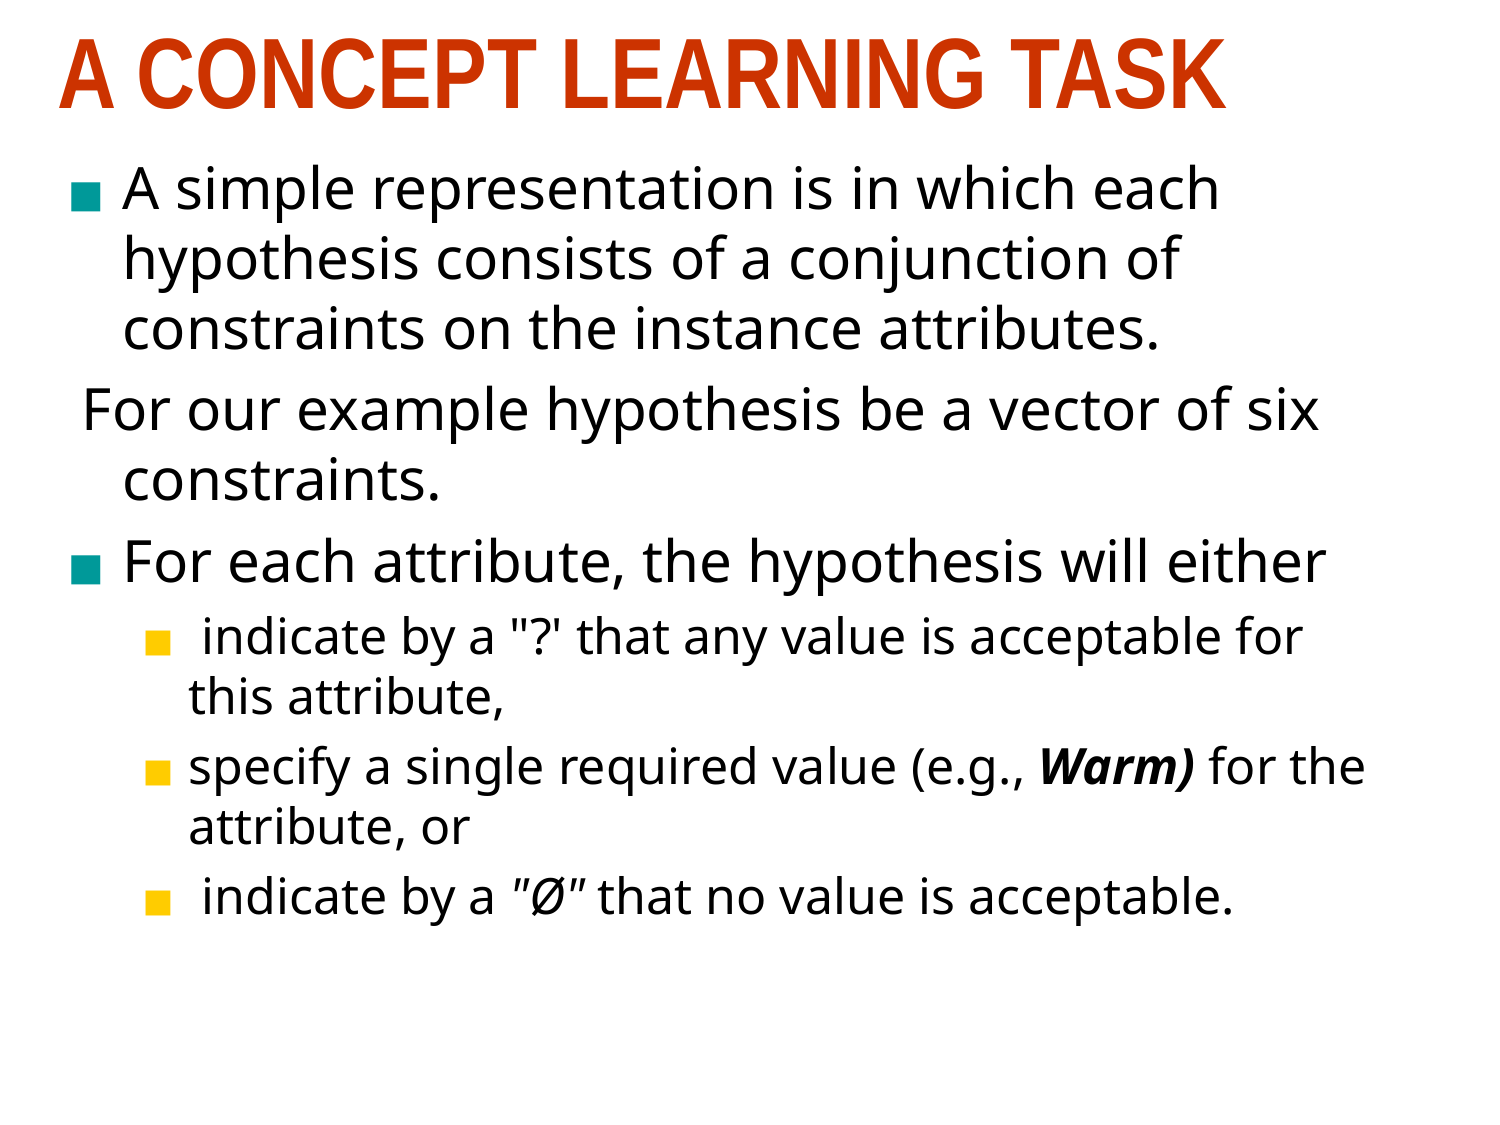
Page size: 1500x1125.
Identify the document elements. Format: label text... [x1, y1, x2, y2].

title A CONCEPT LEARNING TASK [42, 0, 1460, 137]
list A simple representation is in which each hypothesis consists of a conjunction of constraints on the instance attributes. For our example hypothesis be a vector of six constraints. For each attribute, the hypothesis will either indicate by a "?' that any value is acceptable for this attribute, specify a single required value (e.g., Warm) for the attribute, or indicate by a "Ø" that no value is acceptable. [51, 143, 1399, 1073]
